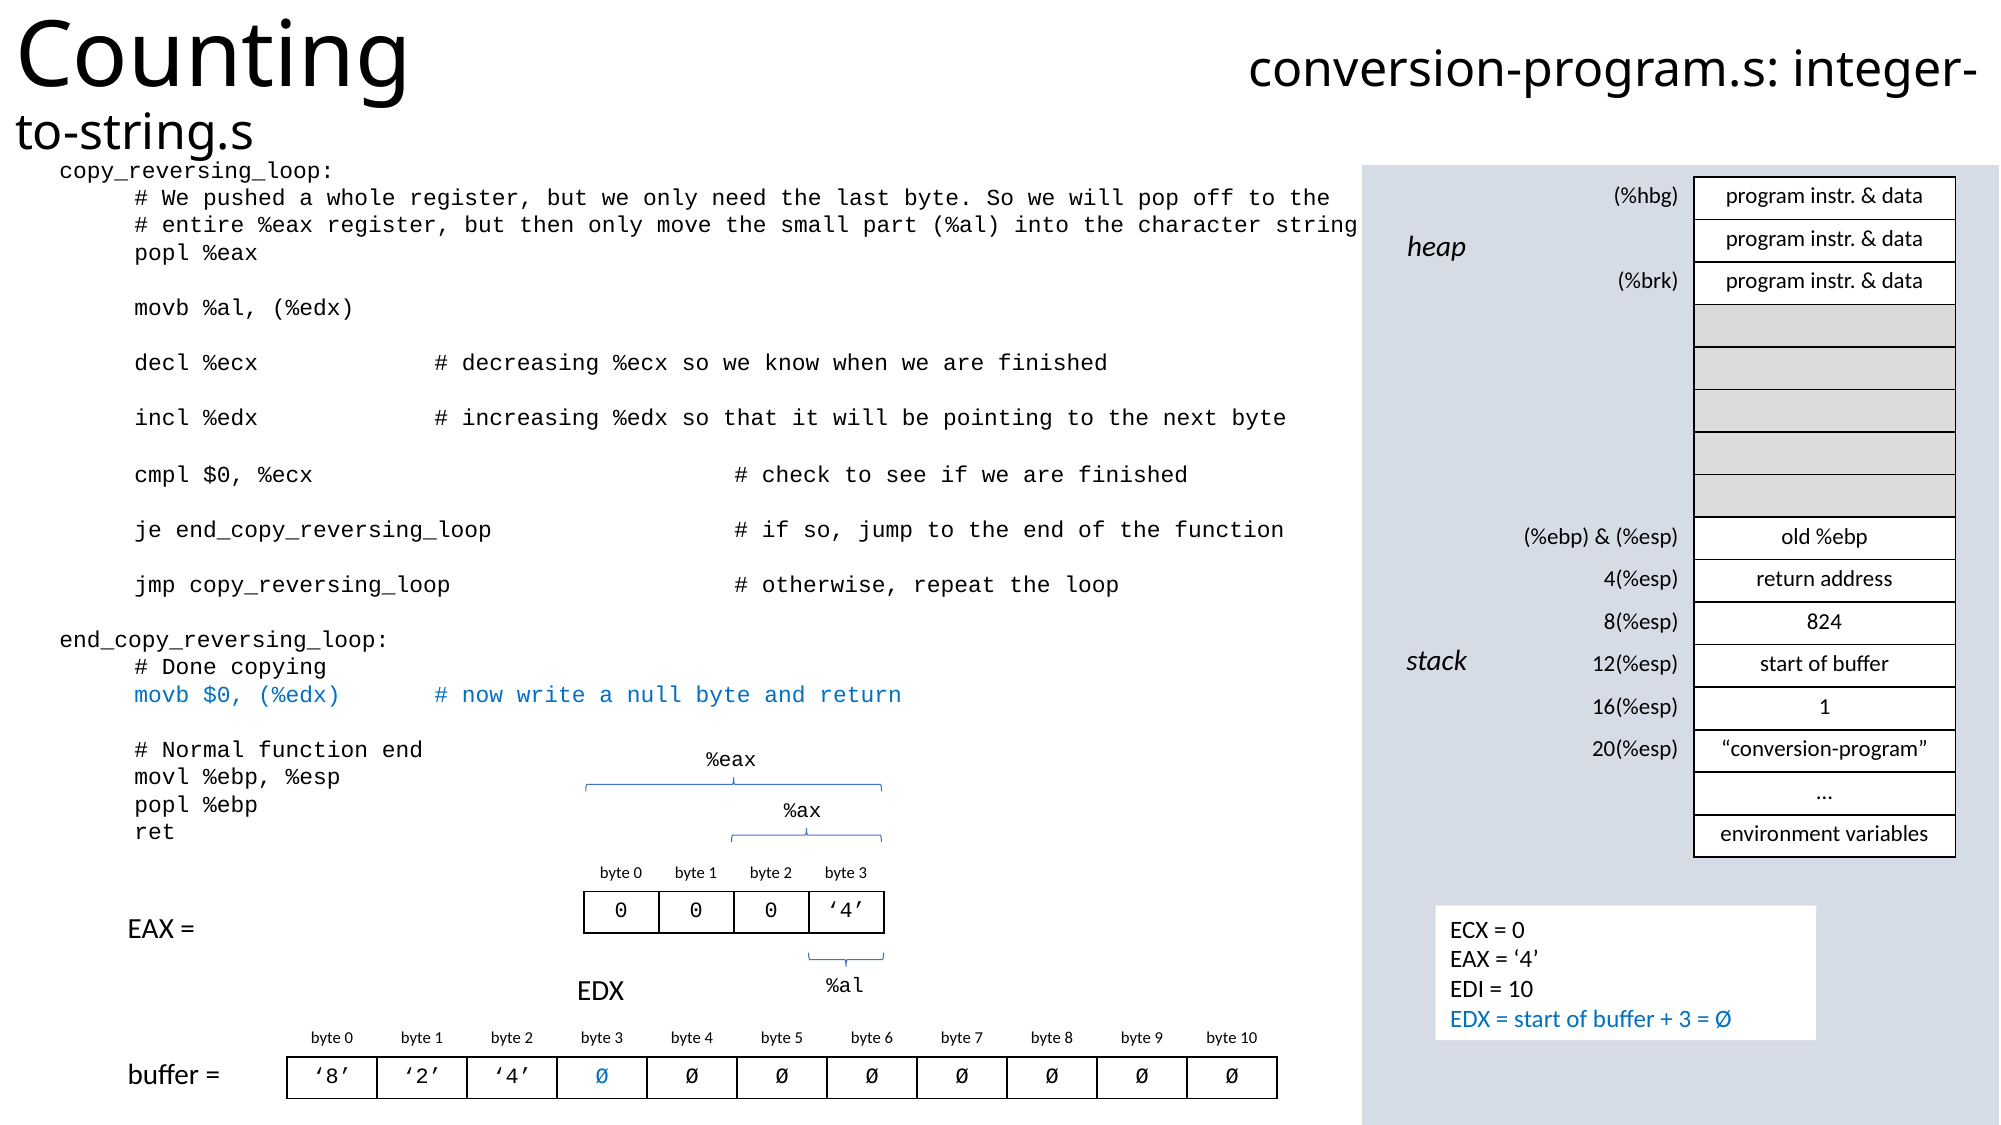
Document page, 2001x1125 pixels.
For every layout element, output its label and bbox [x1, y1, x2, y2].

text_box [0, 0, 2000, 1125]
table_cell [828, 1058, 916, 1098]
table_cell [468, 1058, 556, 1098]
table_cell [738, 1058, 826, 1098]
text_box [112, 902, 261, 952]
table_cell [1188, 1058, 1276, 1098]
table_header [584, 856, 884, 891]
table_cell [735, 892, 808, 932]
table_cell [1008, 1058, 1096, 1098]
text_box [562, 964, 711, 1014]
table_cell [288, 1058, 376, 1098]
table_cell [648, 1058, 736, 1098]
table_cell [810, 892, 883, 932]
table_cell [378, 1058, 466, 1098]
text_box [112, 1047, 261, 1098]
table_cell [660, 892, 733, 932]
table_header [287, 1022, 1277, 1056]
table_cell [1098, 1058, 1186, 1098]
table_cell [918, 1058, 1006, 1098]
text_box [808, 952, 885, 1004]
table_cell [558, 1058, 646, 1098]
table_cell [585, 892, 658, 932]
